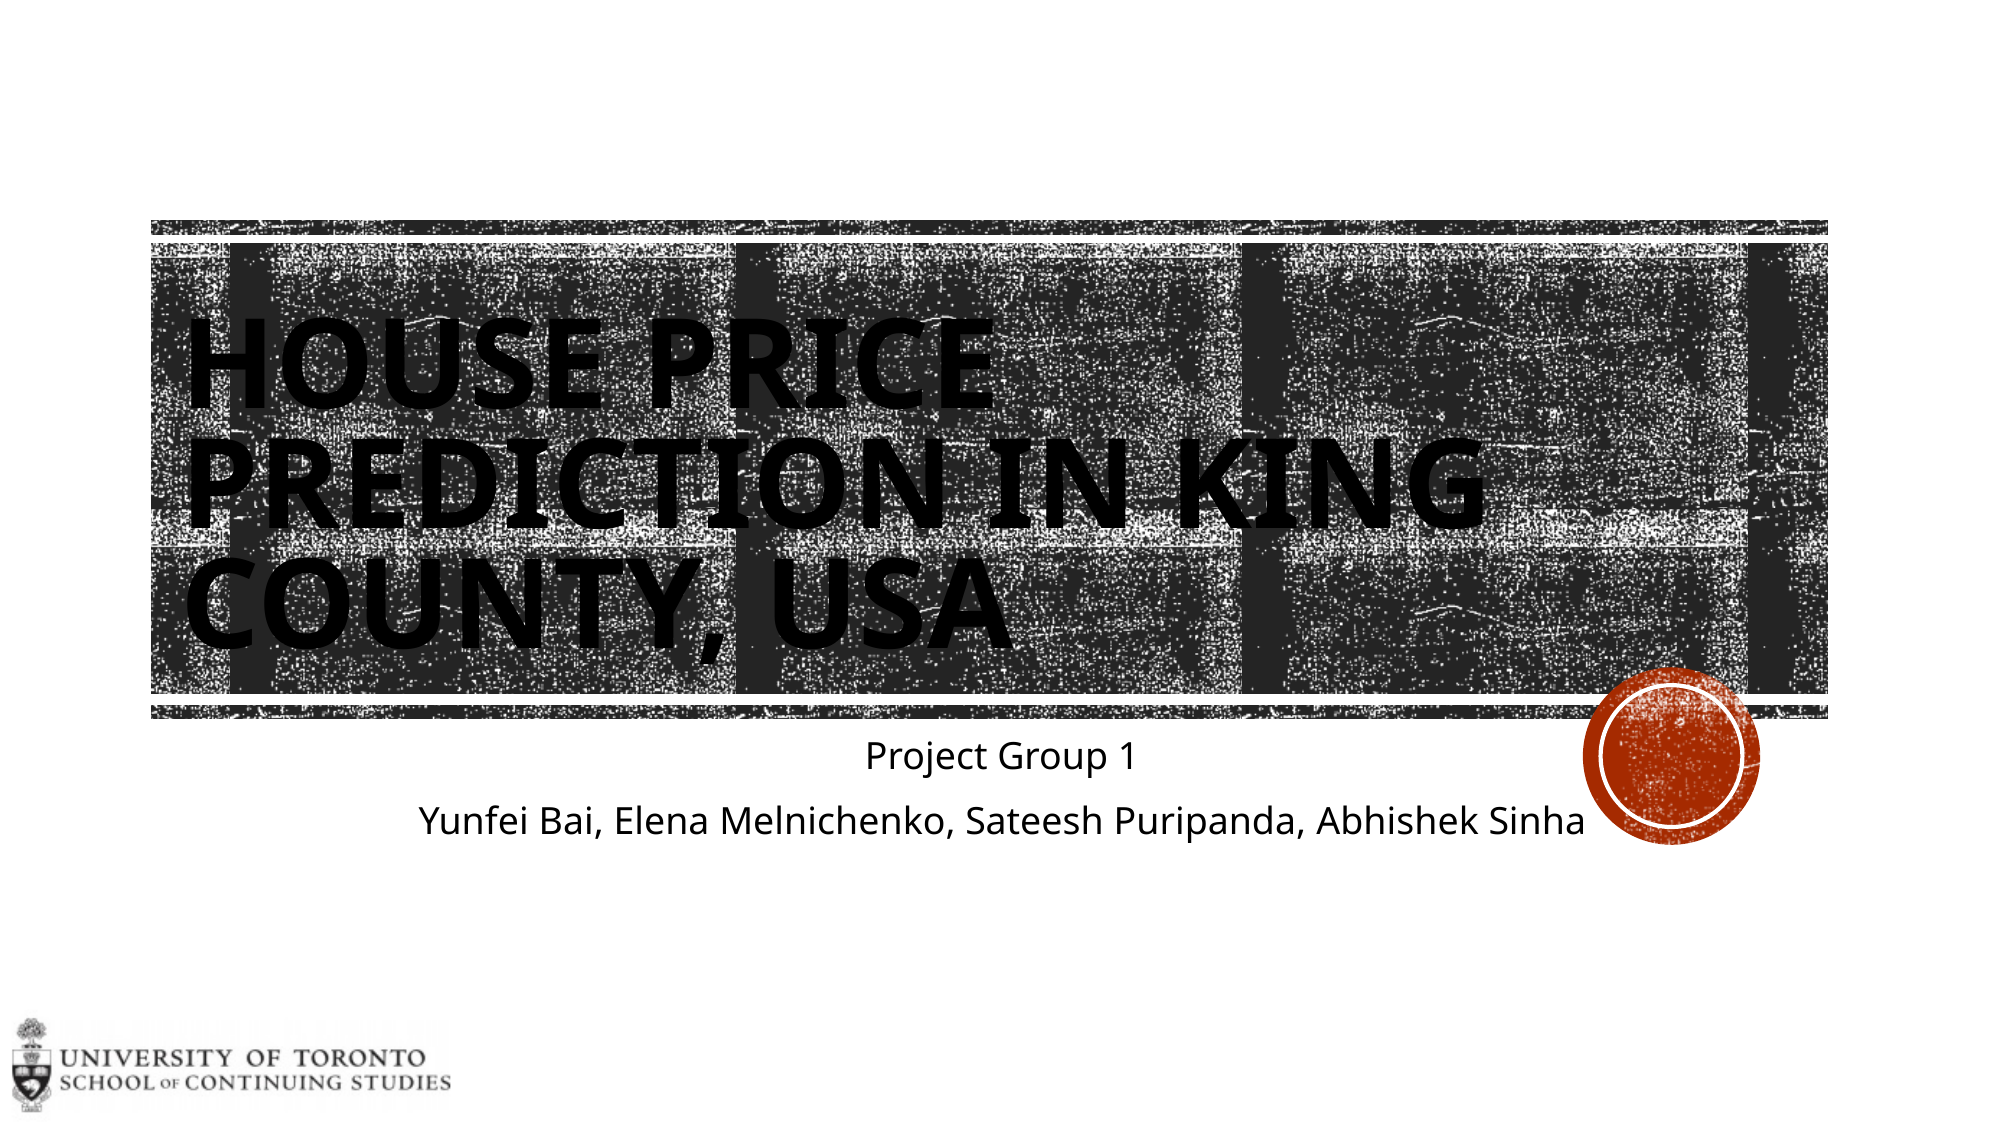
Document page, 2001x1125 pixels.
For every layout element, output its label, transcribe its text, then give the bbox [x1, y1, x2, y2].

title House Price Prediction in King County, USA [165, 128, 1801, 858]
subtitle Project Group 1 Yunfei Bai, Elena Melnichenko, Sateesh Puripanda, Abhishek Sinha [285, 729, 1720, 961]
picture [0, 1009, 463, 1125]
